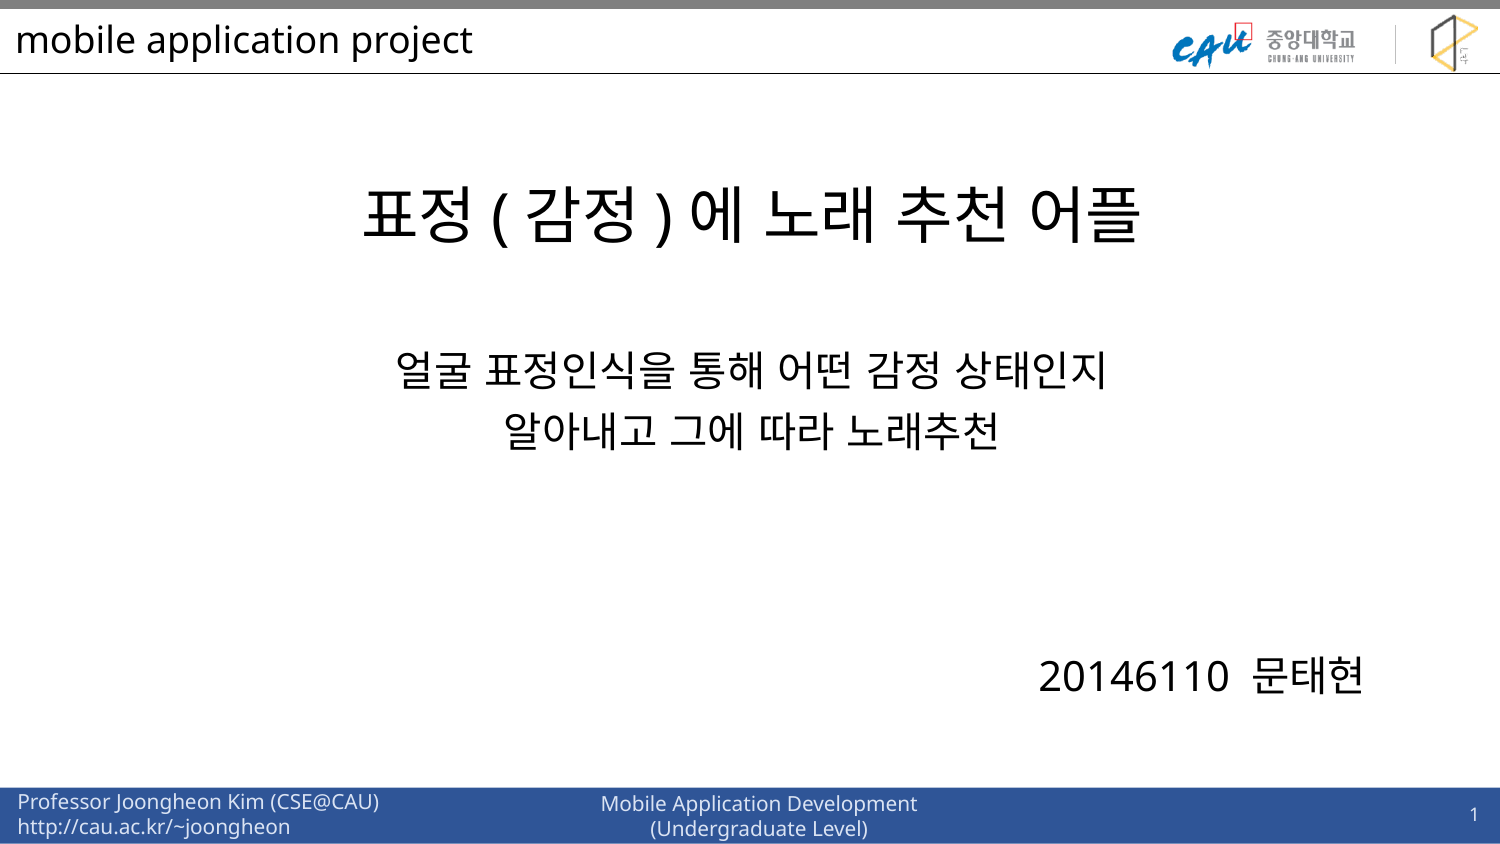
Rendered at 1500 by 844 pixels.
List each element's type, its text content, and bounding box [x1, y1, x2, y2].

title mobile application project [0, 9, 1314, 74]
picture [1429, 14, 1478, 72]
slide_number 1 [1157, 792, 1495, 838]
picture [1157, 14, 1370, 76]
list 표정(감정)에 노래 추천 어플 얼굴 표정인식을 통해 어떤 감정 상태인지 알아내고 그에 따라 노래추천 20146110 문태현 [14, 86, 1491, 781]
